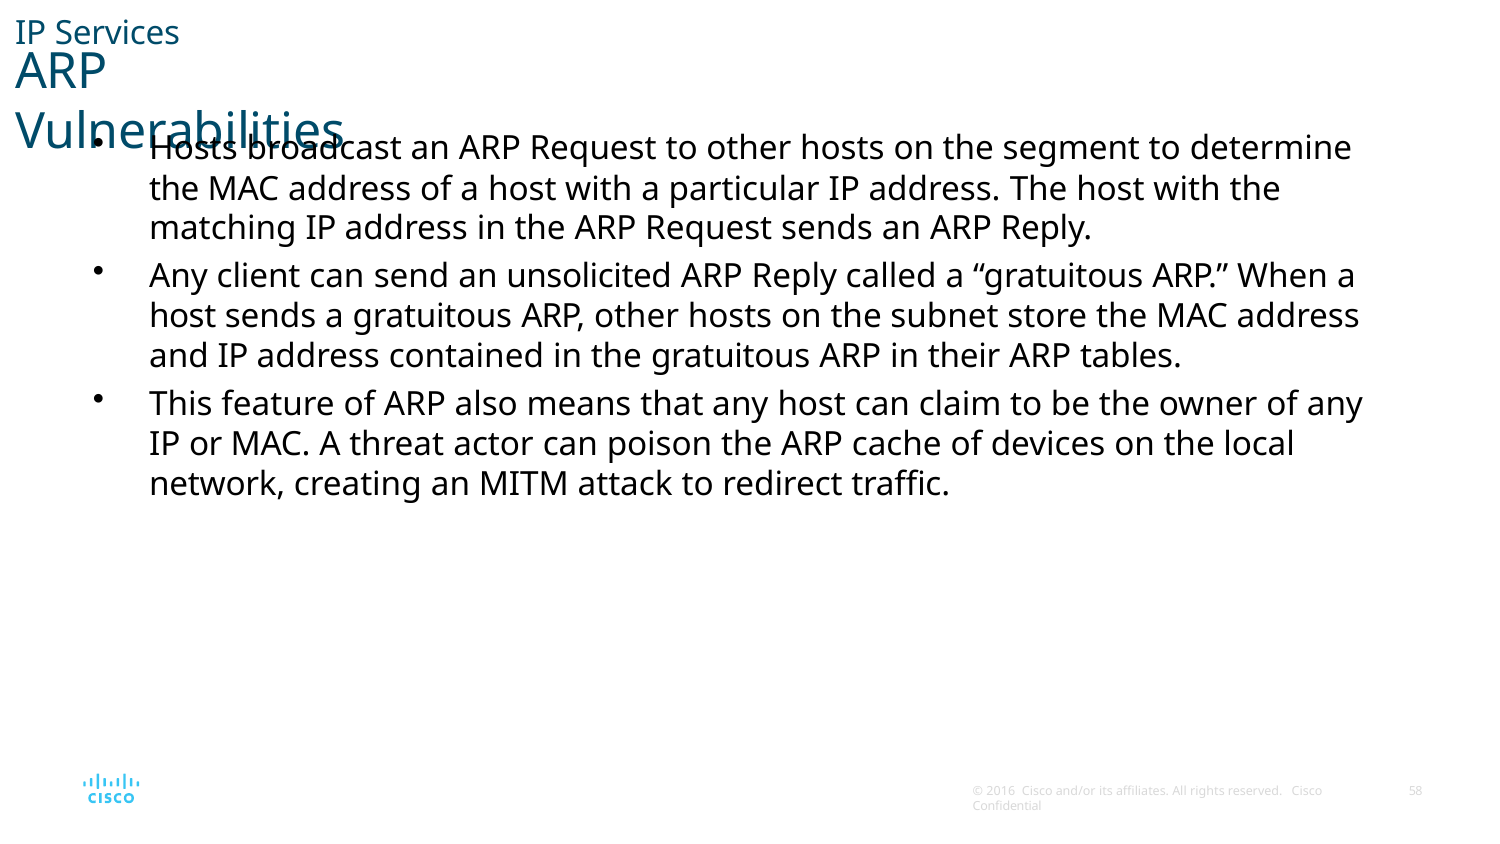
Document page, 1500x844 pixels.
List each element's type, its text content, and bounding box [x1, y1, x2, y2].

footer © 2016 Cisco and/or its affiliates. All rights reserved. Cisco Confidential [970, 782, 1381, 844]
text_box IP Services [12, 9, 186, 36]
text_box Hosts broadcast an ARP Request to other hosts on the segment to determine the MAC address of a host with a particular IP address. The host with the matching IP address in the ARP Request sends an ARP Reply. Any client can send an unsolicited ARP Reply called a “gratuitous ARP.” When a host sends a gratuitous ARP, other hosts on the subnet store the MAC address and IP address contained in the gratuitous ARP in their ARP tables. This feature of ARP also means that any host can claim to be the owner of any IP or MAC. A threat actor can poison the ARP cache of devices on the local network, creating an MITM attack to redirect traffic. [90, 124, 1402, 503]
title ARP Vulnerabilities [12, 36, 442, 180]
slide_number 90 [1402, 782, 1432, 844]
